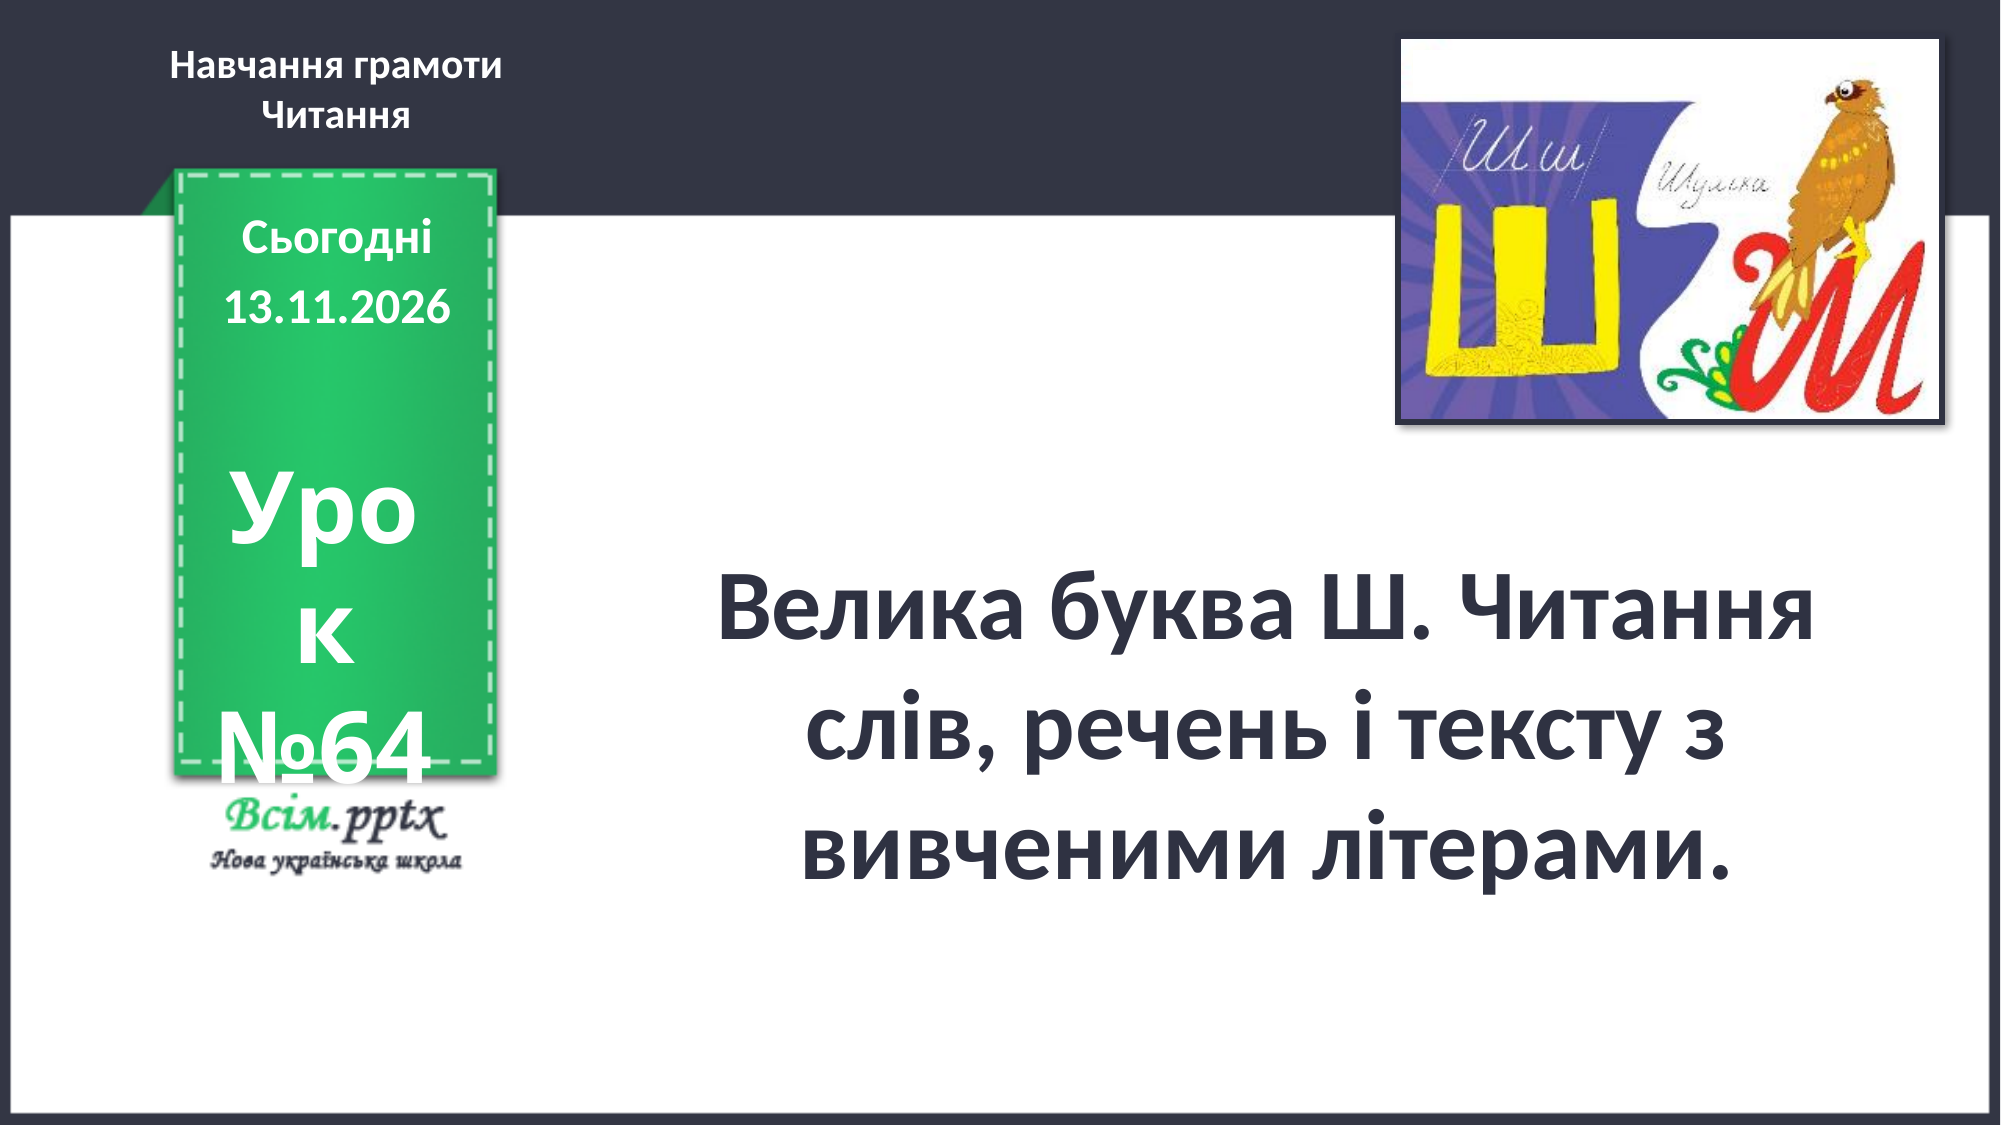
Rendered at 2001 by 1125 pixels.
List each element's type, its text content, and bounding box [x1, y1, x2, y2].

text_box Навчання грамоти Читання [139, 29, 534, 144]
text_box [1401, 38, 1939, 419]
text_box Урок №64 [194, 436, 454, 812]
text_box Сьогодні [227, 196, 477, 272]
picture [0, 0, 2001, 1125]
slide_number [206, 272, 467, 334]
text_box Велика буква Ш. Читання слів, речень і тексту з вивченими літерами. [667, 532, 1867, 907]
